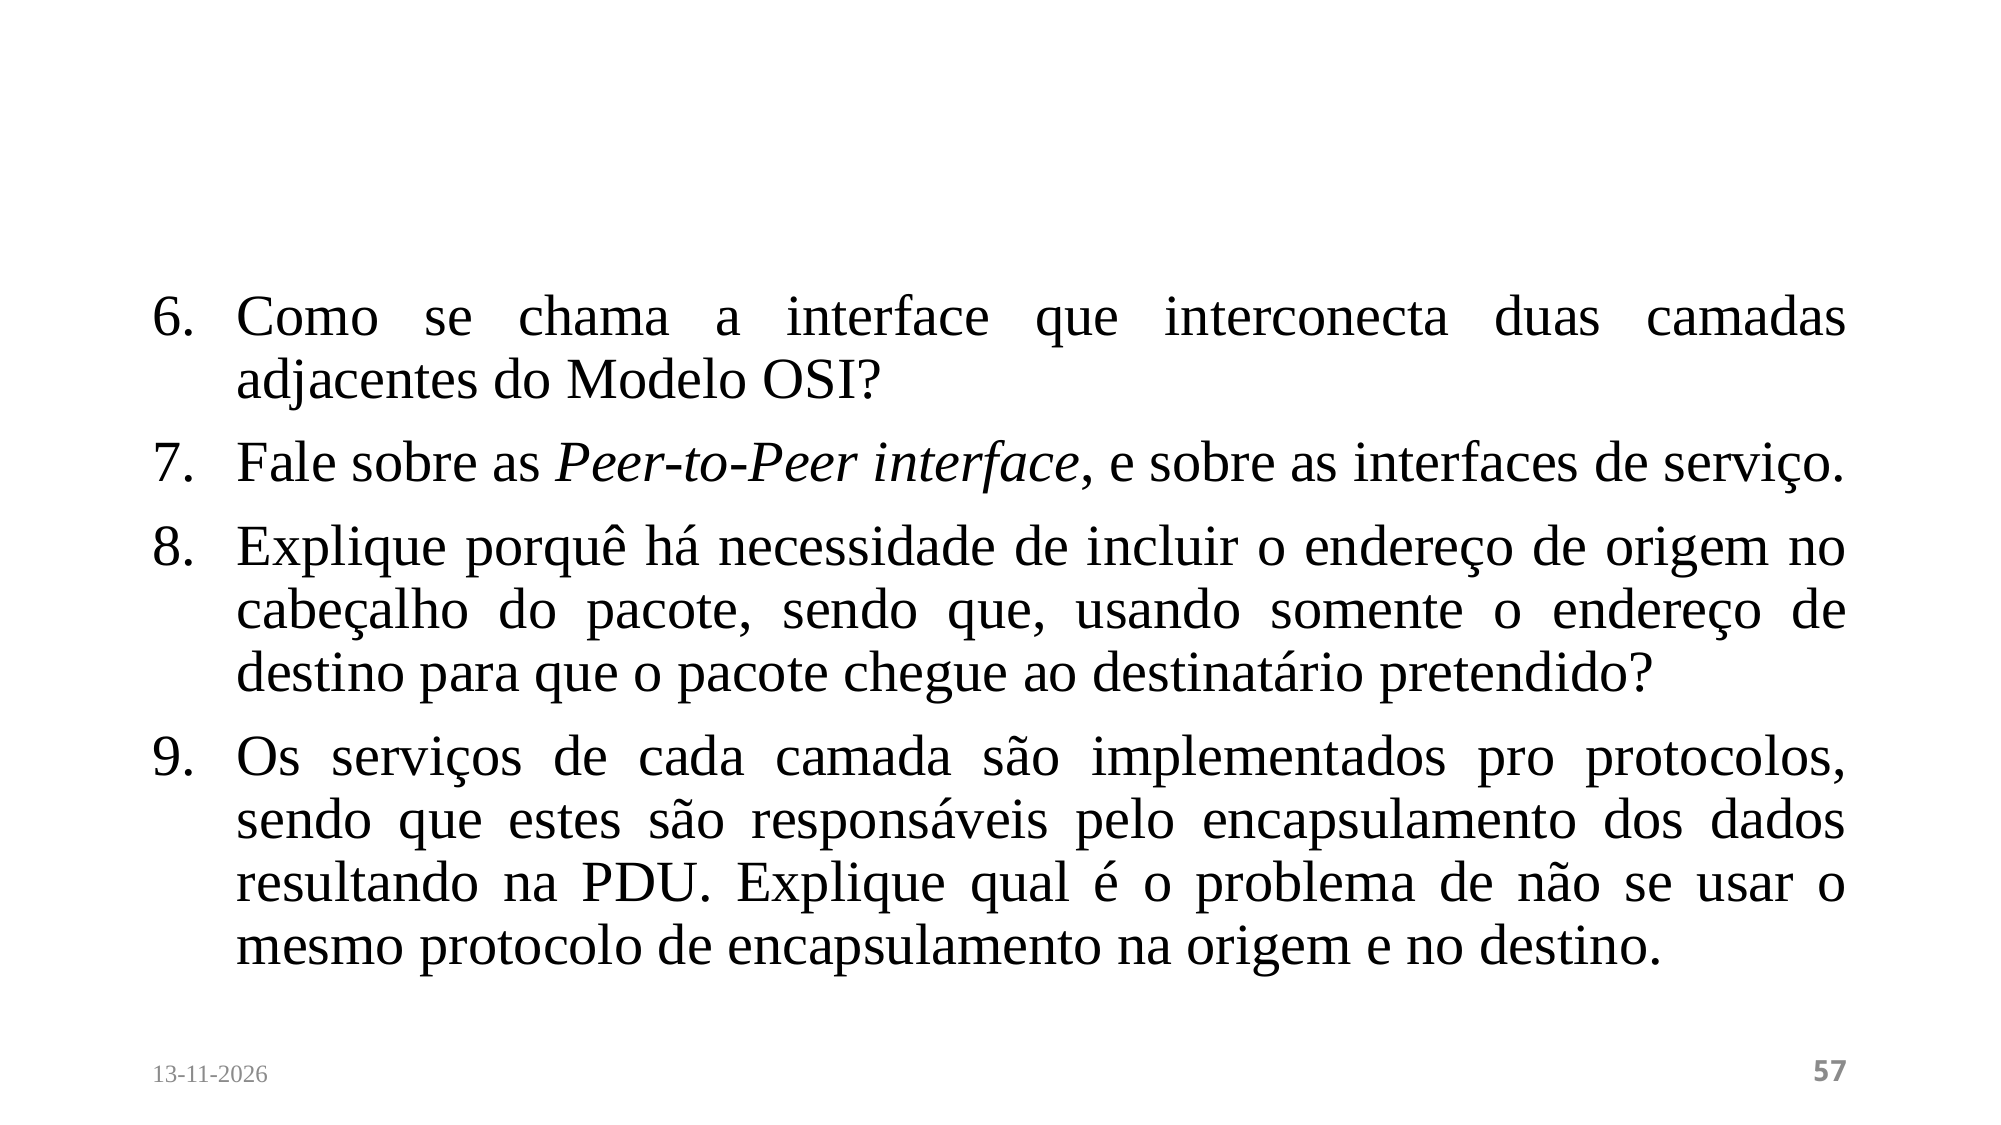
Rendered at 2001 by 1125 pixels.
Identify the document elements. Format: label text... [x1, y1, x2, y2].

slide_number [137, 1042, 588, 1103]
slide_number 57 [1412, 1042, 1863, 1103]
list Como se chama a interface que interconecta duas camadas adjacentes do Modelo OSI? Fale sobre as Peer-to-Peer interface, e sobre as interfaces de serviço. Explique porquê há necessidade de incluir o endereço de origem no cabeçalho do pacote, sendo que, usando somente o endereço de destino para que o pacote chegue ao destinatário pretendido? Os serviços de cada camada são implementados pro protocolos, sendo que estes são responsáveis pelo encapsulamento dos dados resultando na PDU. Explique qual é o problema de não se usar o mesmo protocolo de encapsulamento na origem e no destino. [137, 277, 1863, 992]
